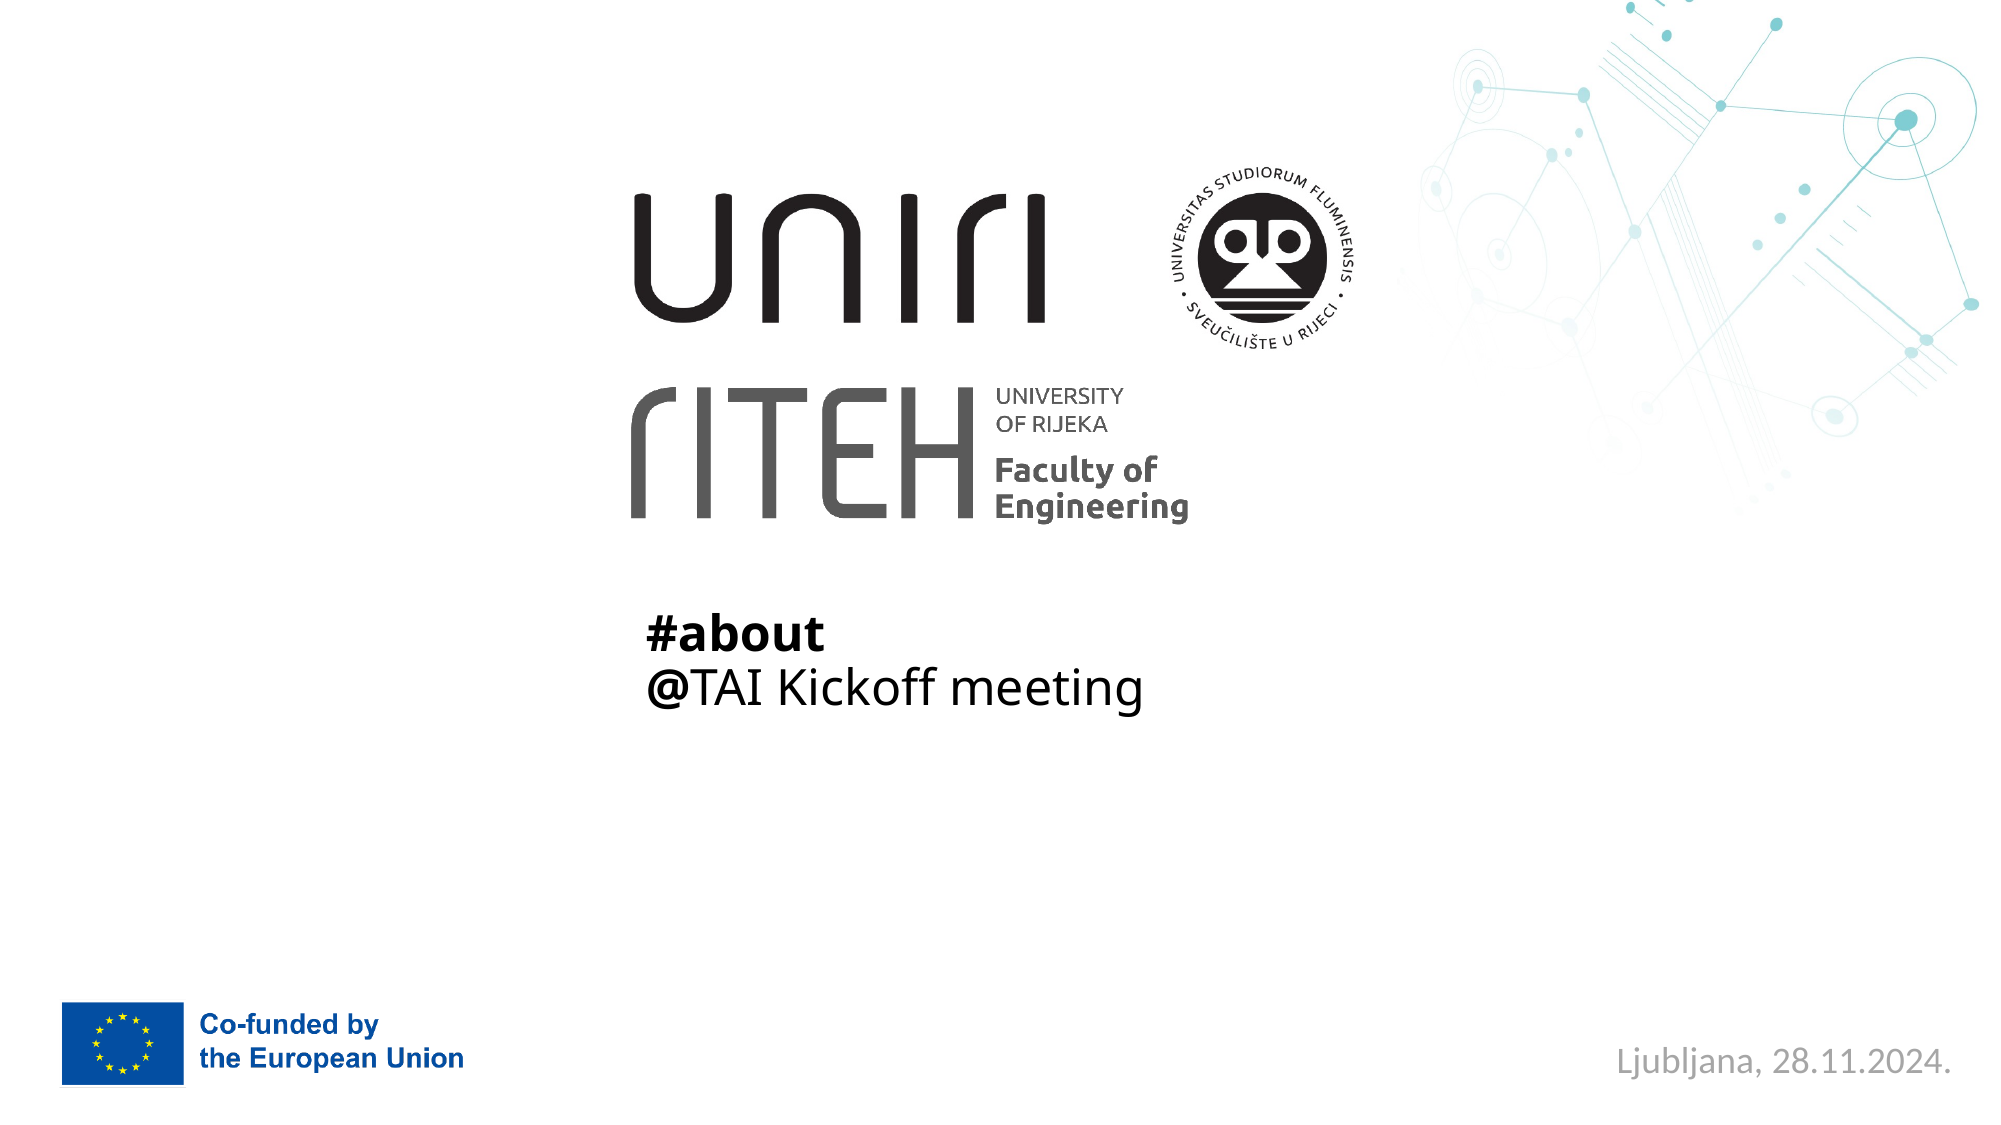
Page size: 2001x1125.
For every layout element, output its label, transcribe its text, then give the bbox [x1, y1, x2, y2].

subtitle #about @TAI Kickoff meeting [630, 600, 1636, 873]
text_box Ljubljana, 28.11.2024. [1601, 1028, 1968, 1089]
picture [0, 0, 2001, 1125]
